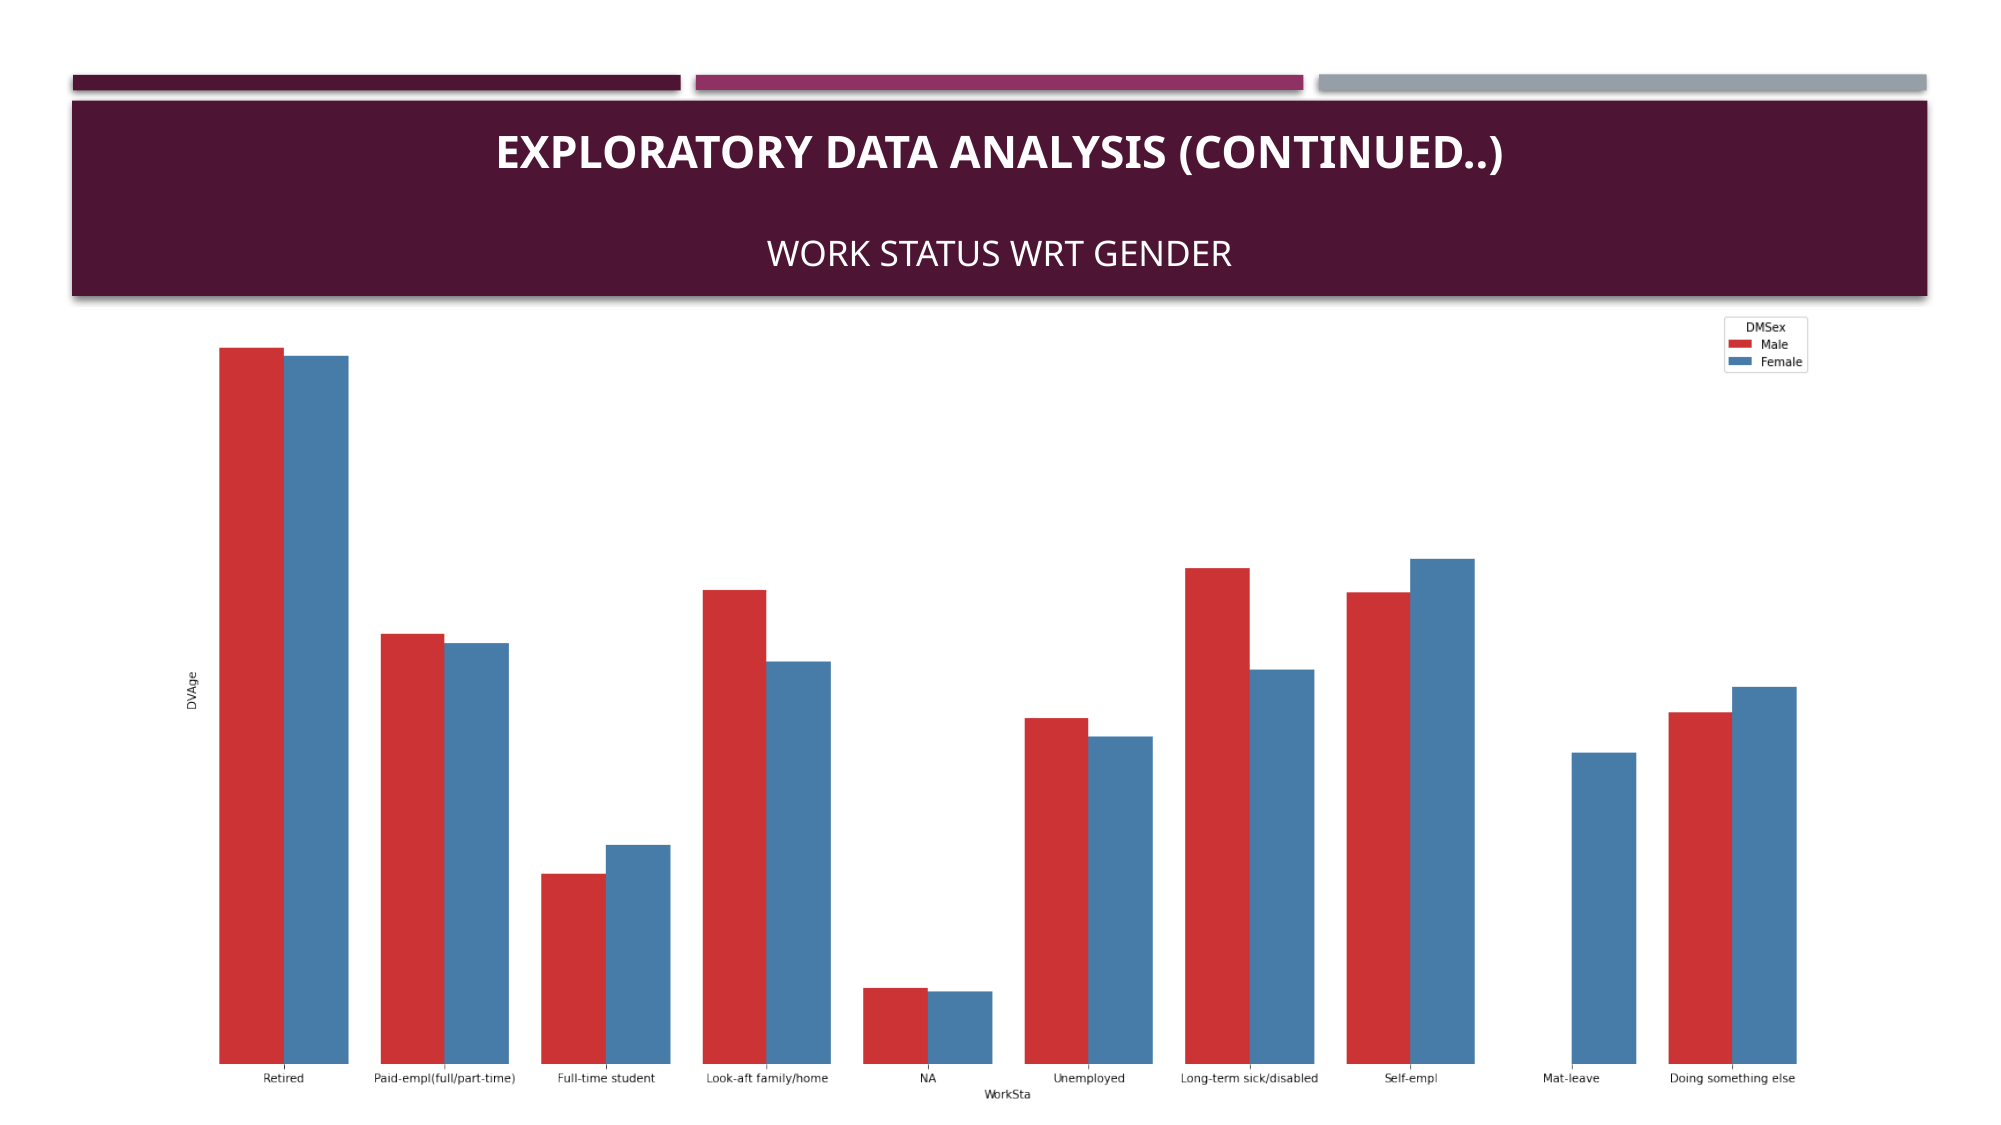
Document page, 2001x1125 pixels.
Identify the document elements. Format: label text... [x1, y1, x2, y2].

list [179, 304, 1821, 1109]
title Exploratory Data Analysis (continued..) work status wrt gender [95, 115, 1905, 282]
